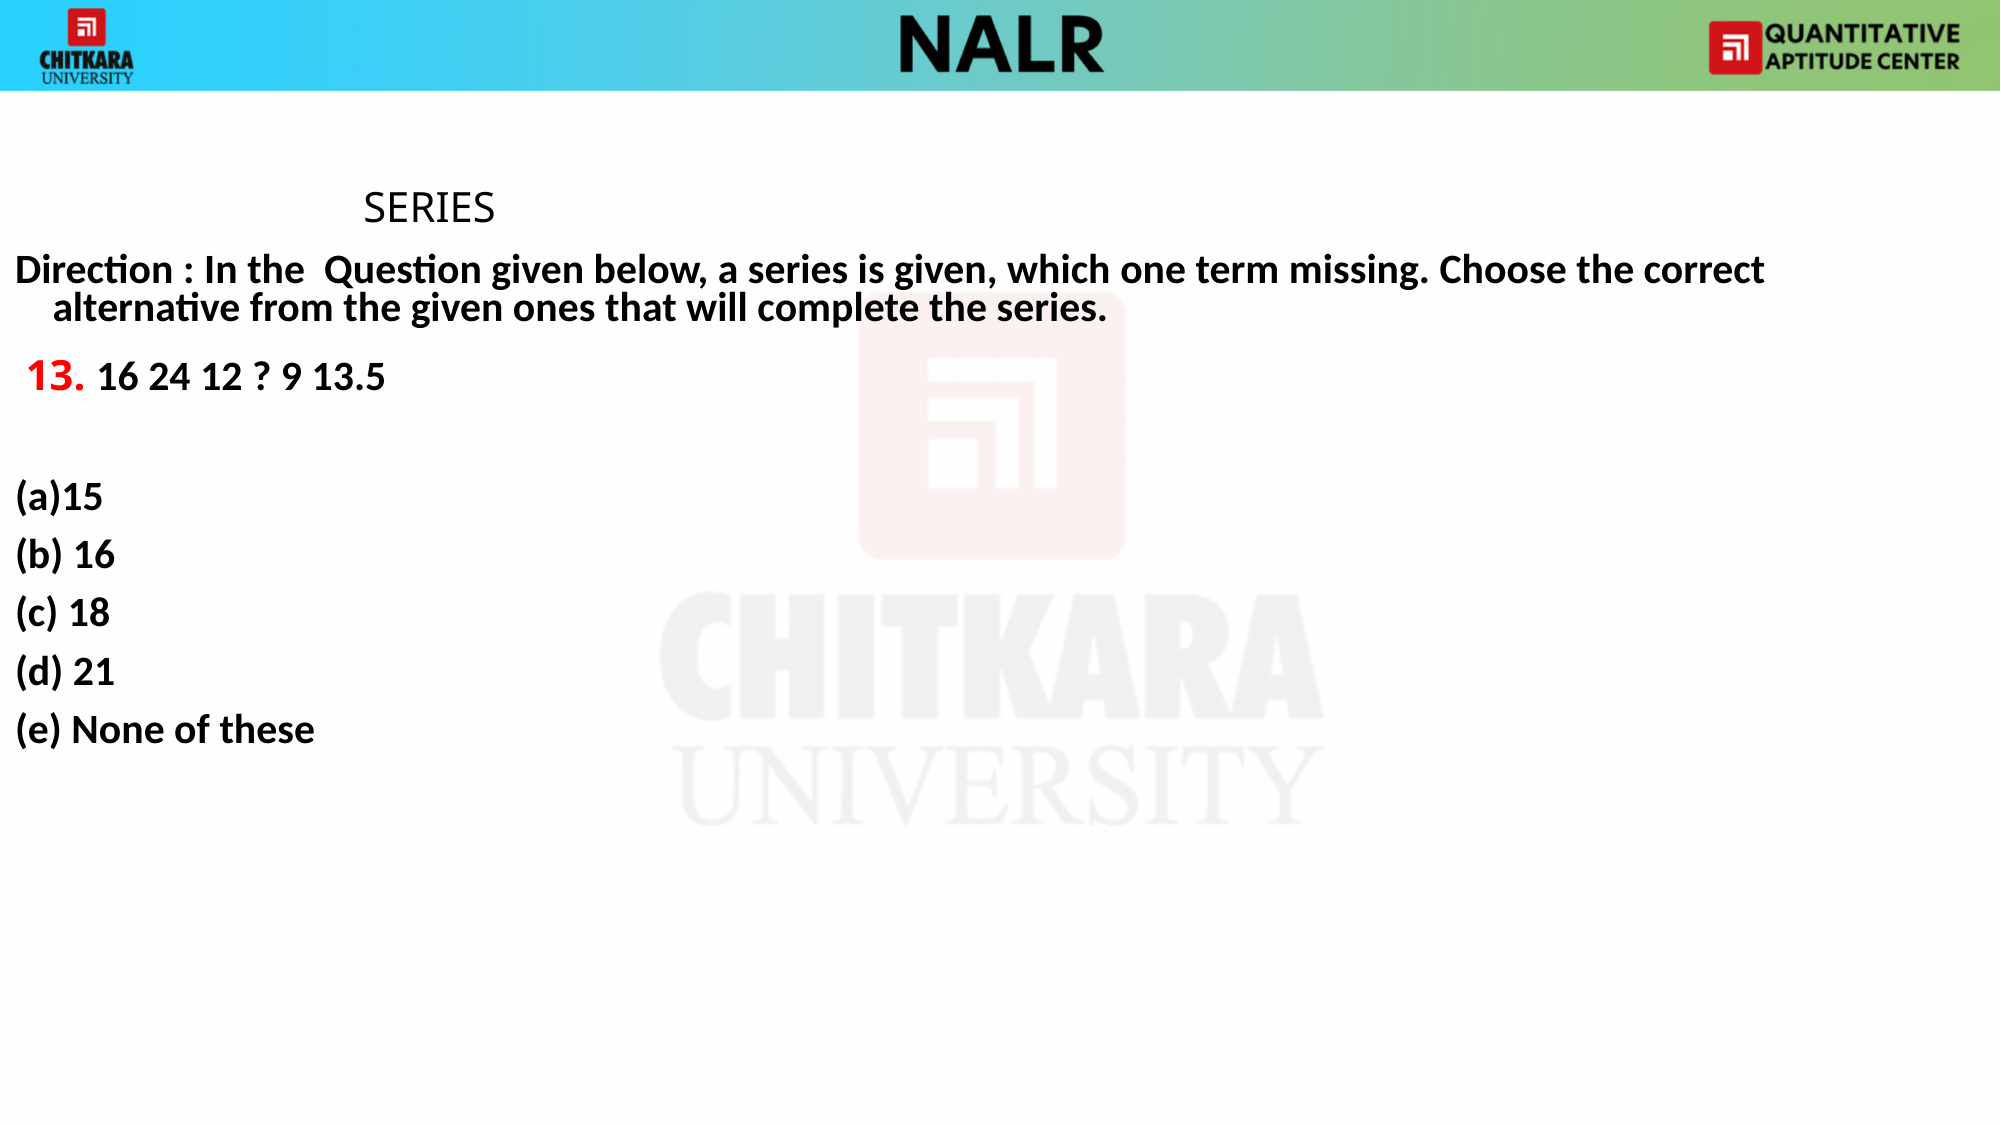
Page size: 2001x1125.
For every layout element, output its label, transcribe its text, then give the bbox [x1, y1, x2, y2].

list SERIES Direction : In the Question given below, a series is given, which one term missing. Choose the correct alternative from the given ones that will complete the series. 13. 16 24 12 ? 9 13.5 15 (b) 16 (c) 18 (d) 21 (e) None of these [0, 173, 1925, 1051]
picture [0, 0, 2000, 1125]
